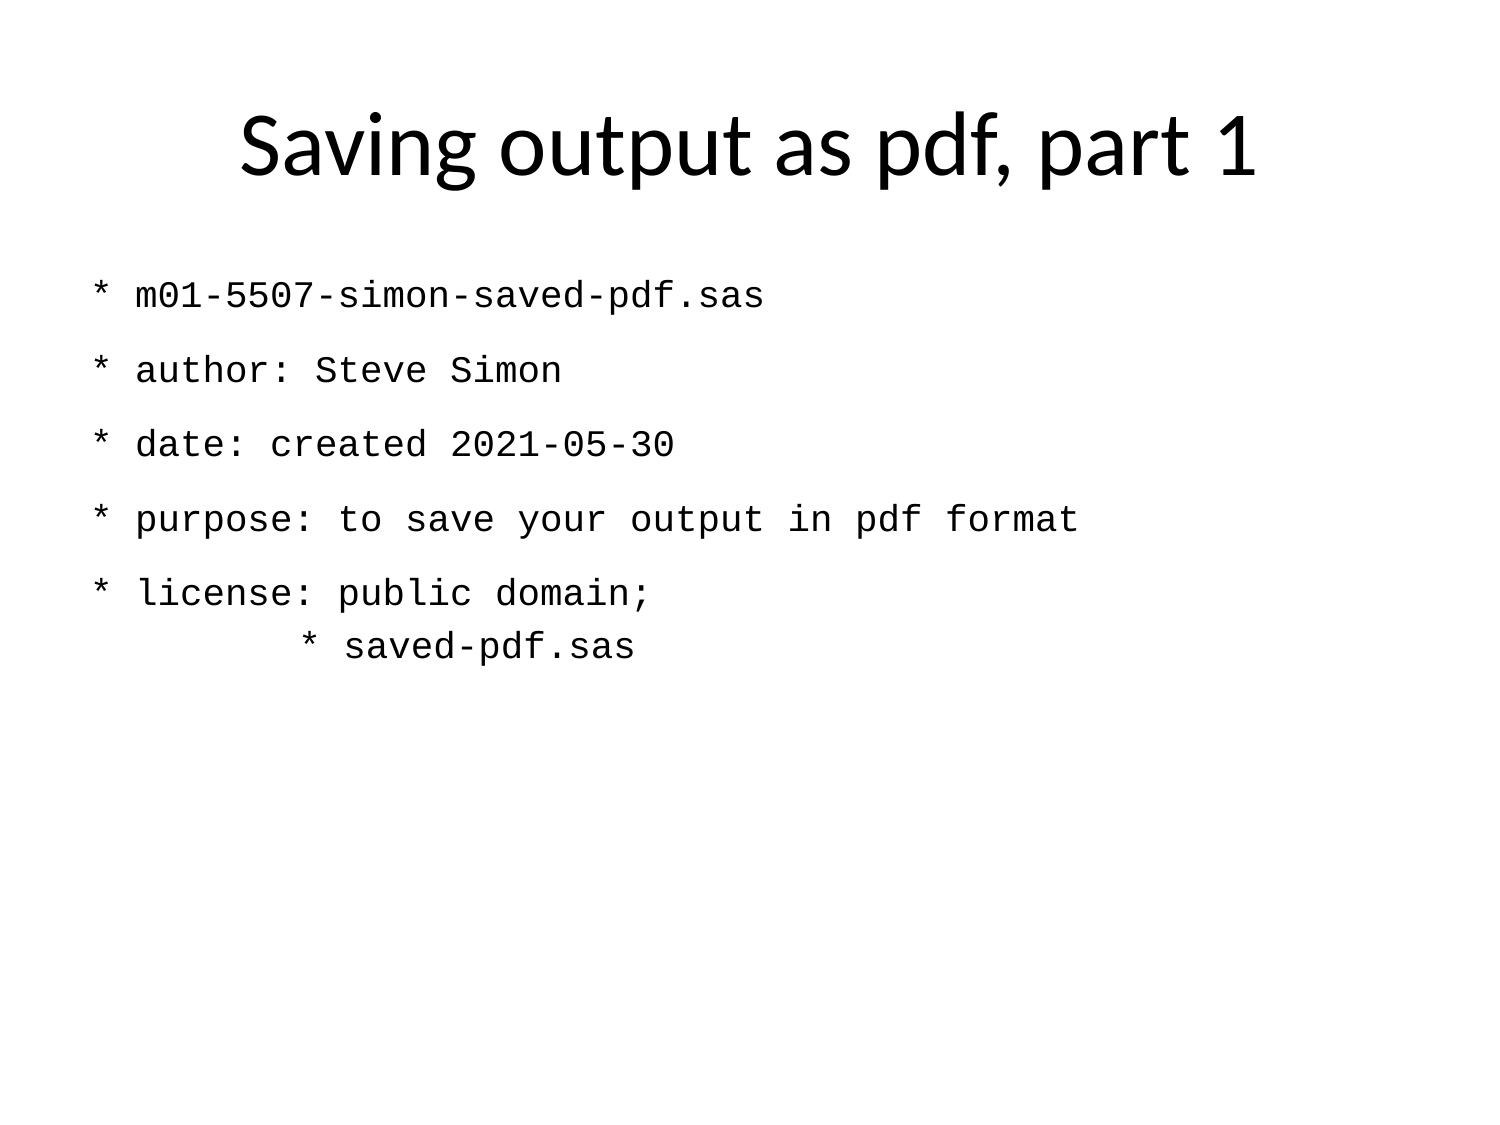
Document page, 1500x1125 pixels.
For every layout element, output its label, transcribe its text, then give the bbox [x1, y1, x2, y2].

list * m01-5507-simon-saved-pdf.sas * author: Steve Simon * date: created 2021-05-30 * purpose: to save your output in pdf format * license: public domain; * saved-pdf.sas [75, 262, 1425, 1005]
title Saving output as pdf, part 1 [75, 45, 1425, 233]
